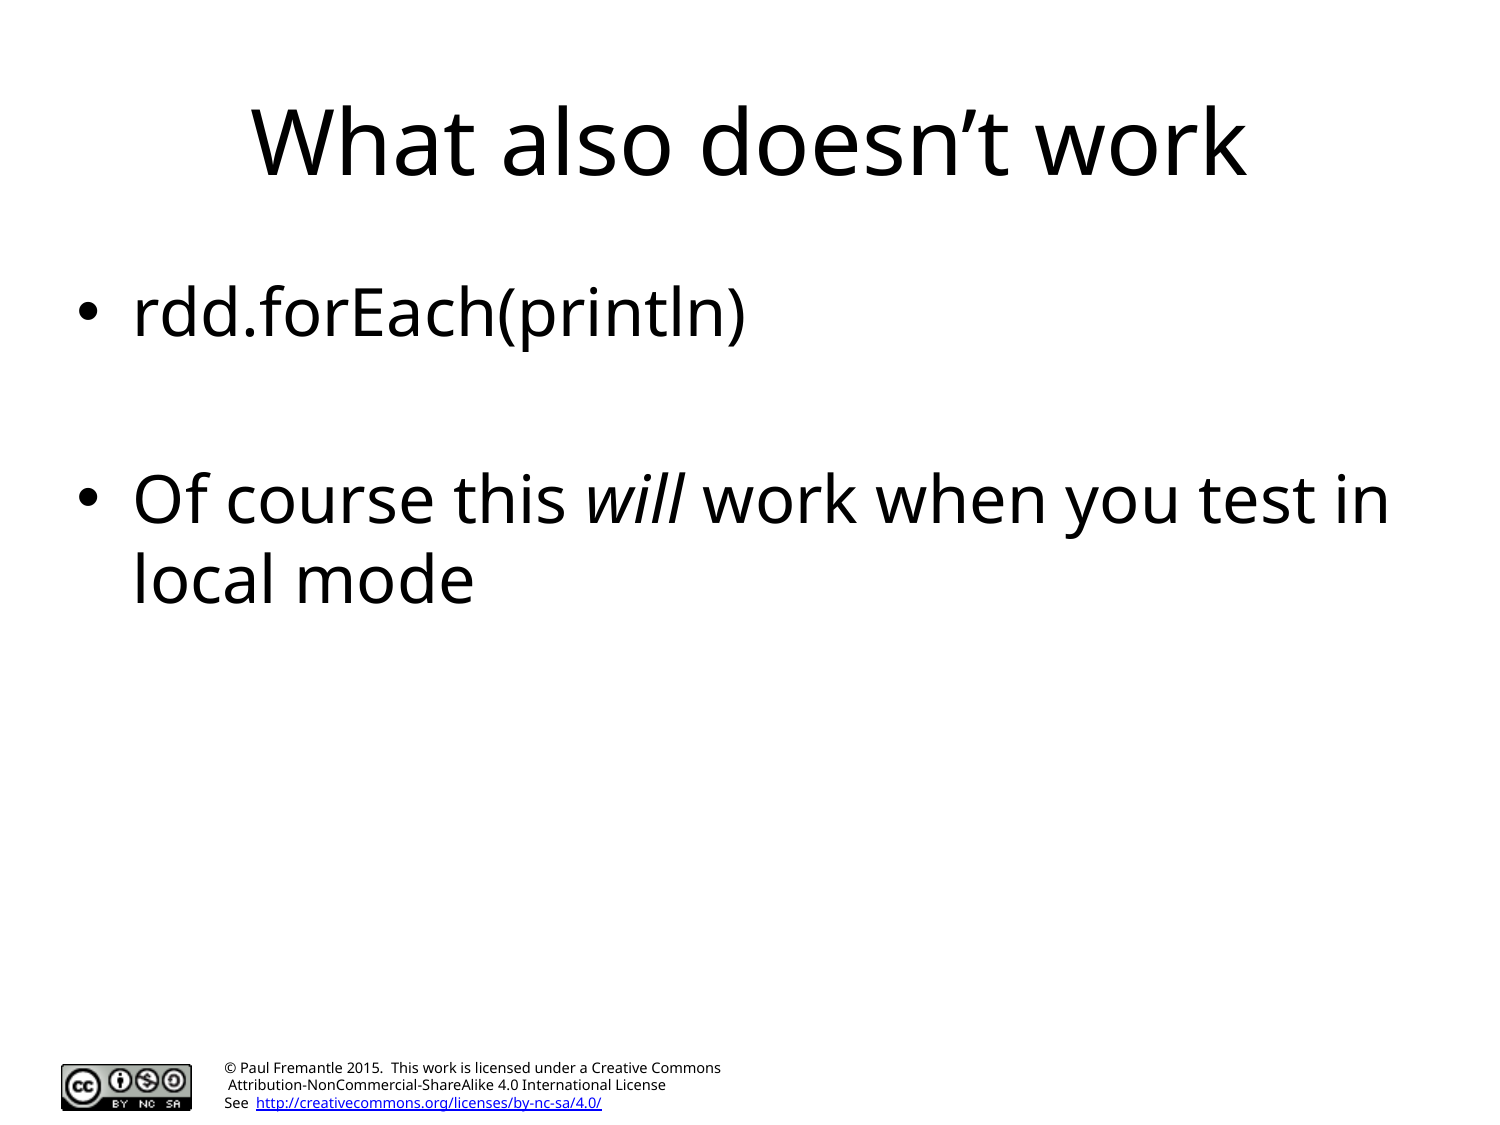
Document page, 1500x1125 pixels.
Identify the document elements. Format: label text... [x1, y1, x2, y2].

picture [61, 1064, 192, 1111]
title What also doesn’t work [75, 45, 1425, 233]
list rdd.forEach(println) Of course this will work when you test in local mode [61, 262, 1412, 1005]
